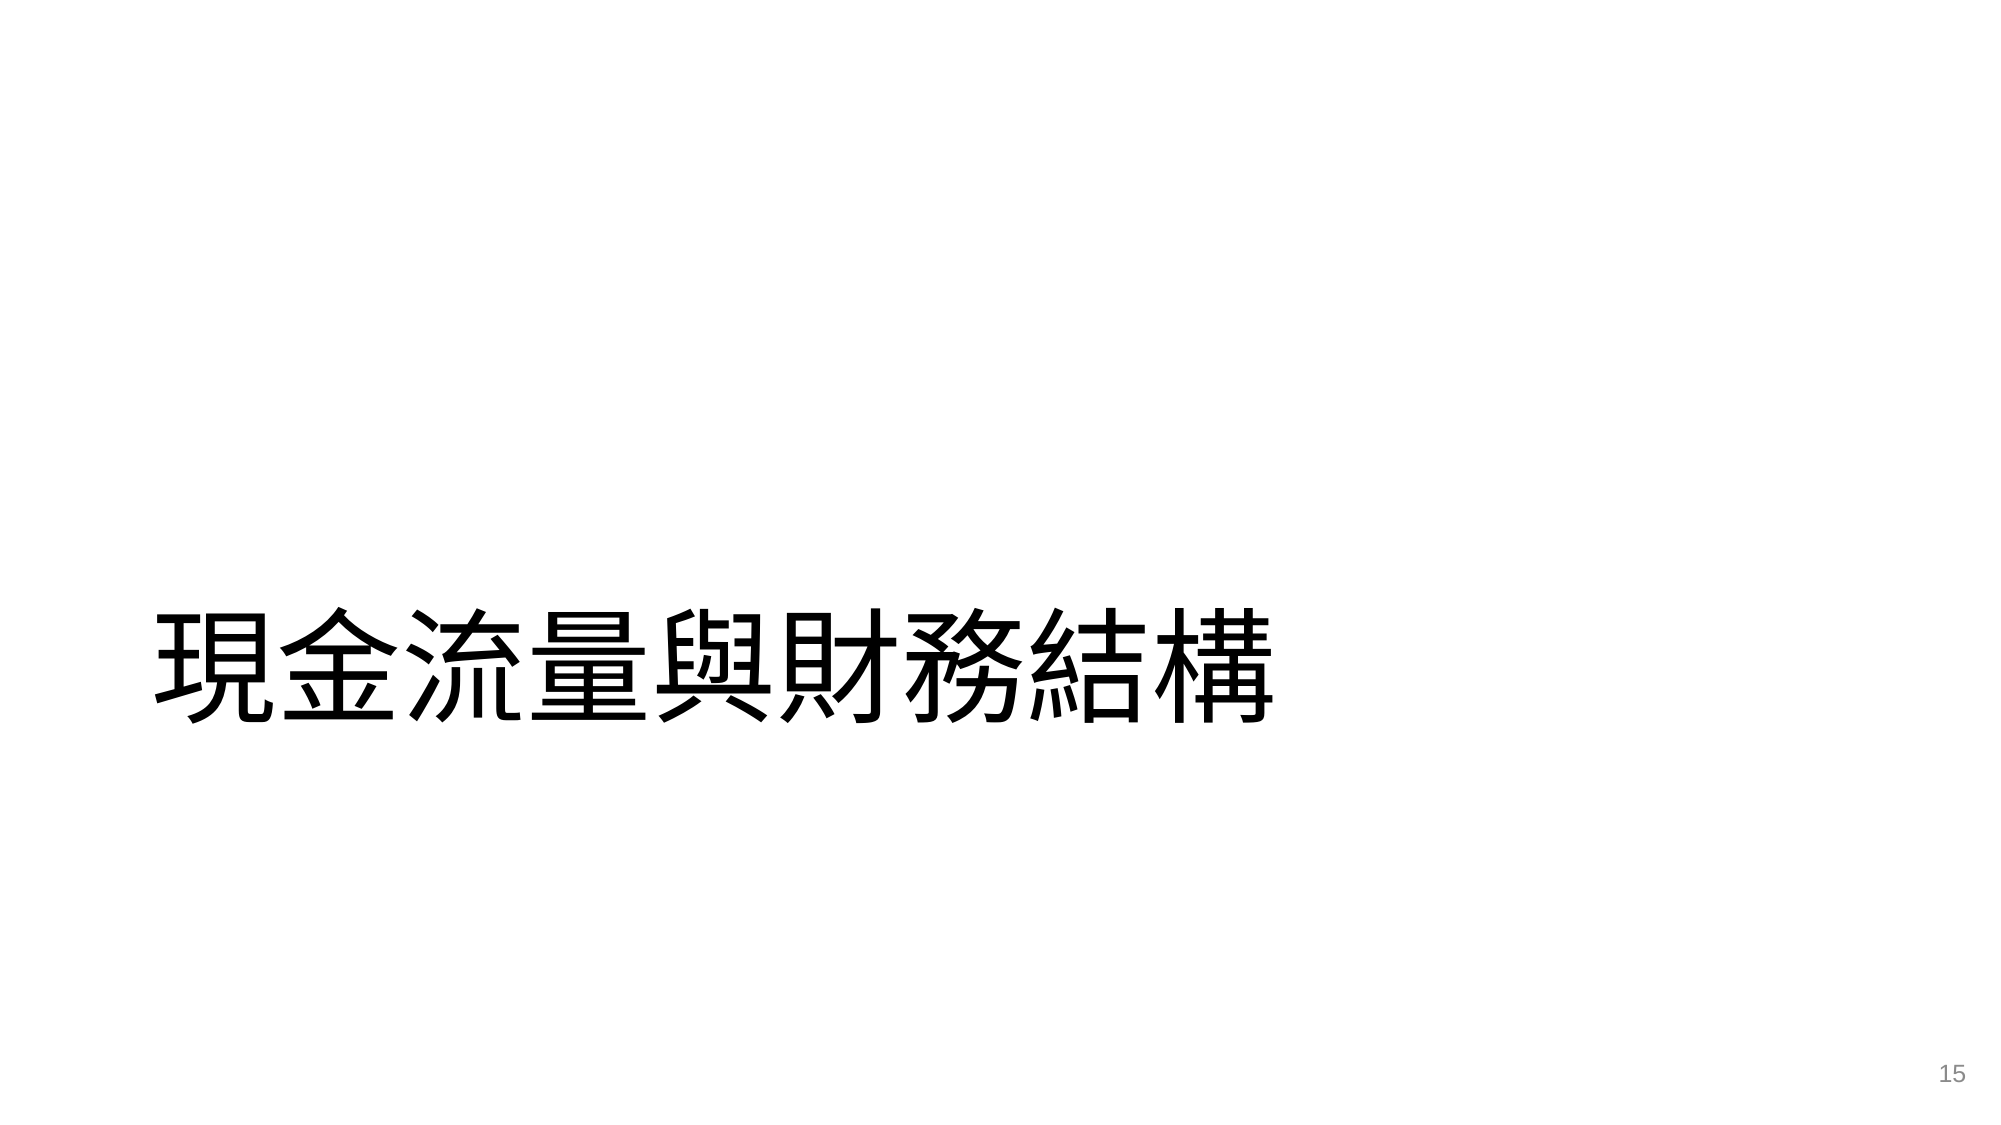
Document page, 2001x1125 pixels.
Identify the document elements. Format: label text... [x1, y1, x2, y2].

title 現金流量與財務結構 [136, 280, 1862, 749]
slide_number 15 [1531, 1042, 1982, 1103]
